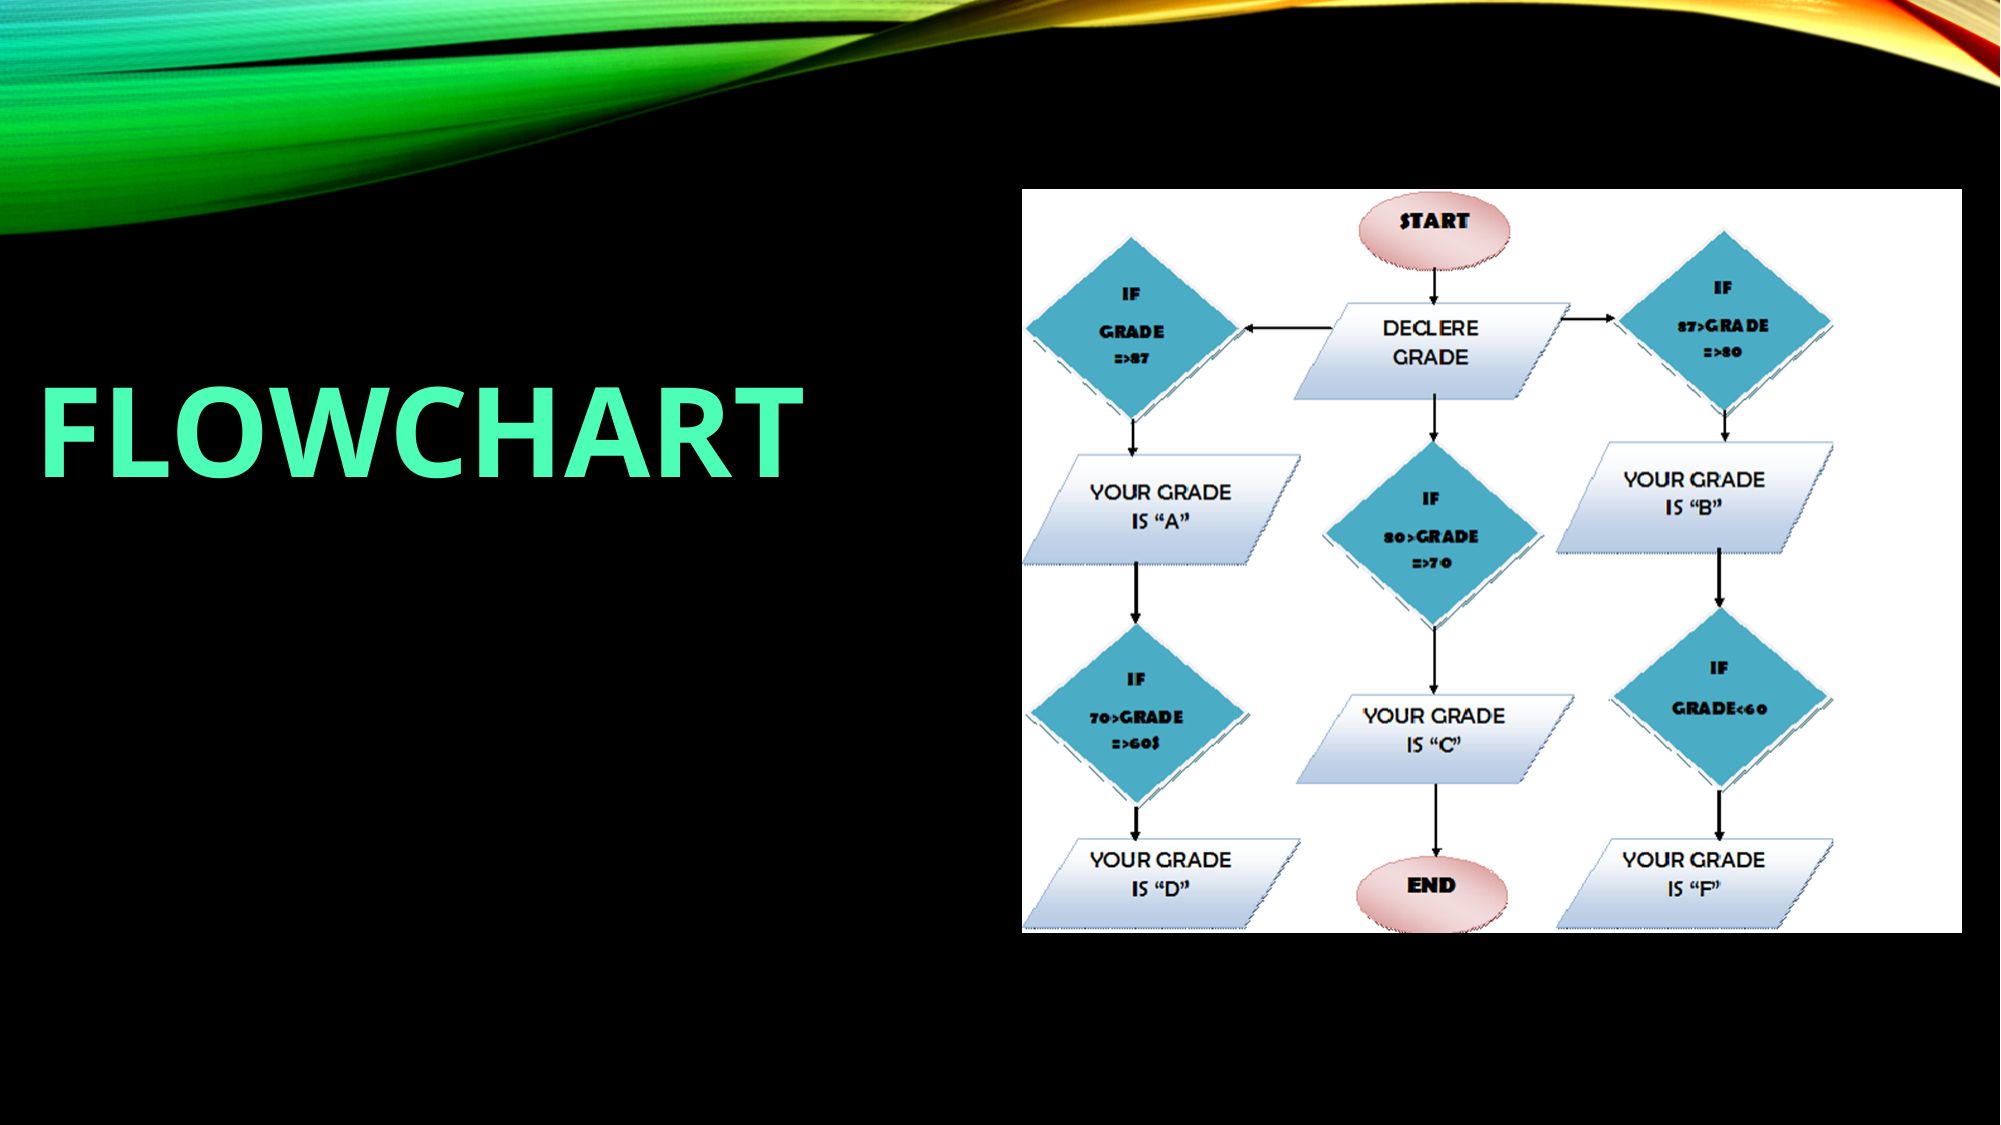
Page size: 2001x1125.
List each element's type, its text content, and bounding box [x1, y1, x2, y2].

title FLOWCHART [19, 249, 1021, 513]
picture [0, 0, 2000, 933]
